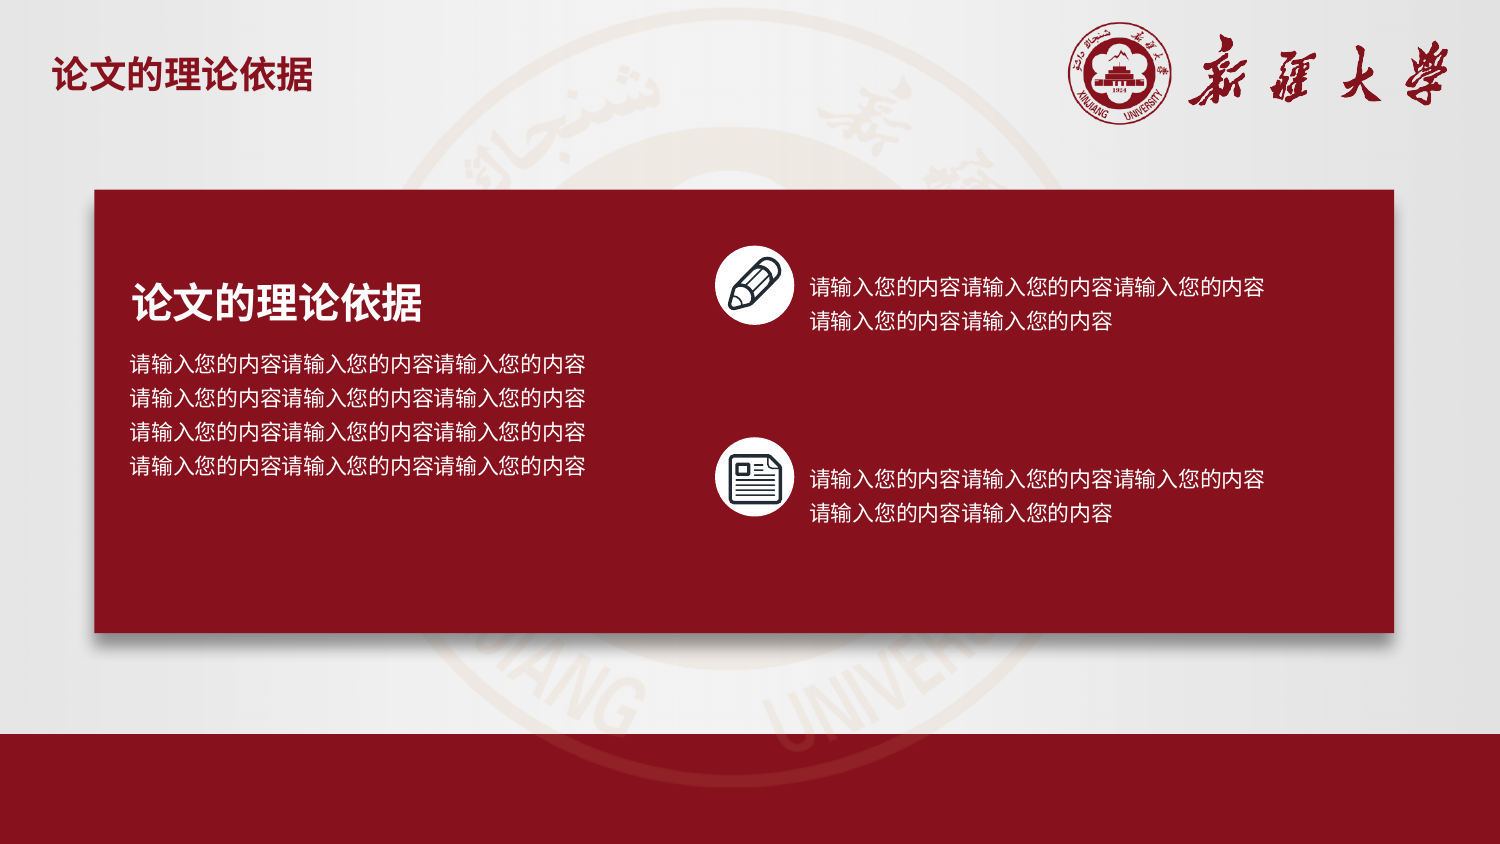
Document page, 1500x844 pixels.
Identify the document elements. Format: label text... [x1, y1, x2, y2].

text_box 请输入您的内容请输入您的内容请输入您的内容请输入您的内容请输入您的内容 [794, 450, 1298, 580]
text_box [712, 435, 794, 504]
text_box 请输入您的内容请输入您的内容请输入您的内容请输入您的内容请输入您的内容 [794, 258, 1298, 389]
text_box [727, 256, 782, 311]
text_box 请输入您的内容请输入您的内容请输入您的内容请输入您的内容请输入您的内容请输入您的内容请输入您的内容请输入您的内容请输入您的内容请输入您的内容请输入您的内容请输入您的内容 [115, 335, 619, 673]
text_box [712, 243, 794, 327]
picture [0, 0, 1500, 844]
text_box 论文的理论依据 [116, 269, 439, 335]
text_box 论文的理论依据 [37, 43, 330, 104]
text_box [728, 453, 783, 505]
text_box [92, 188, 1396, 635]
text_box [732, 512, 778, 519]
